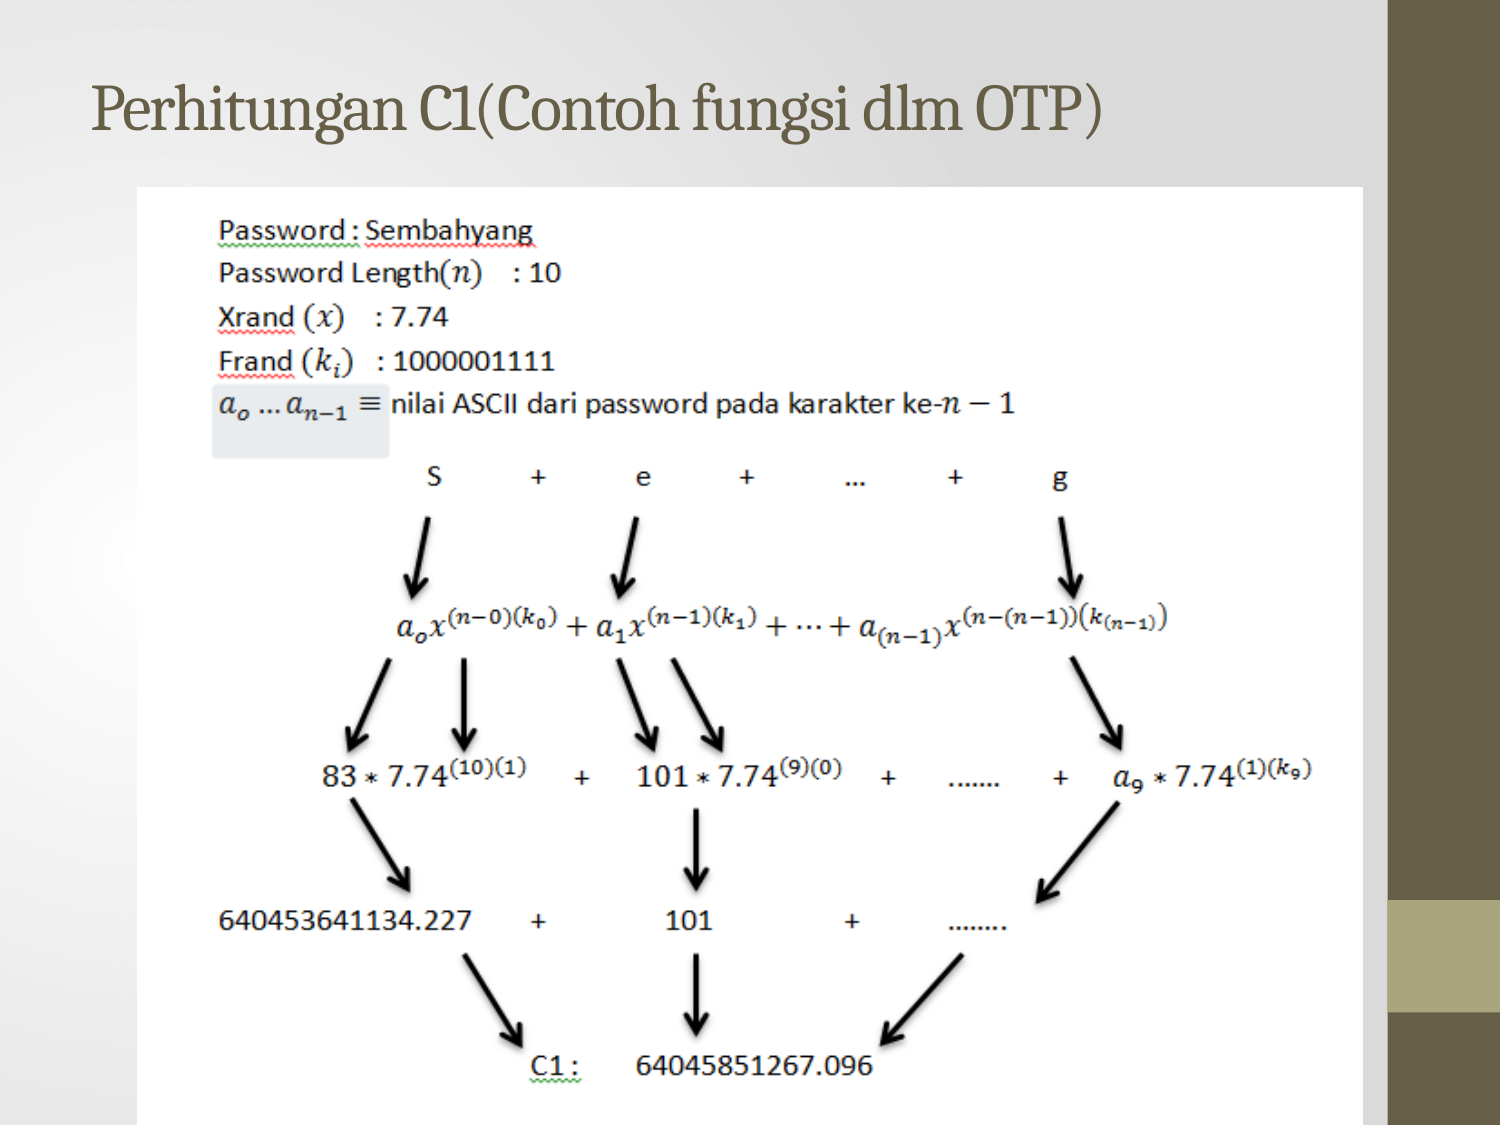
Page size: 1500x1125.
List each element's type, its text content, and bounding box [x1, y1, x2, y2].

title Perhitungan C1(Contoh fungsi dlm OTP) [75, 45, 1325, 163]
picture [136, 186, 1363, 1125]
